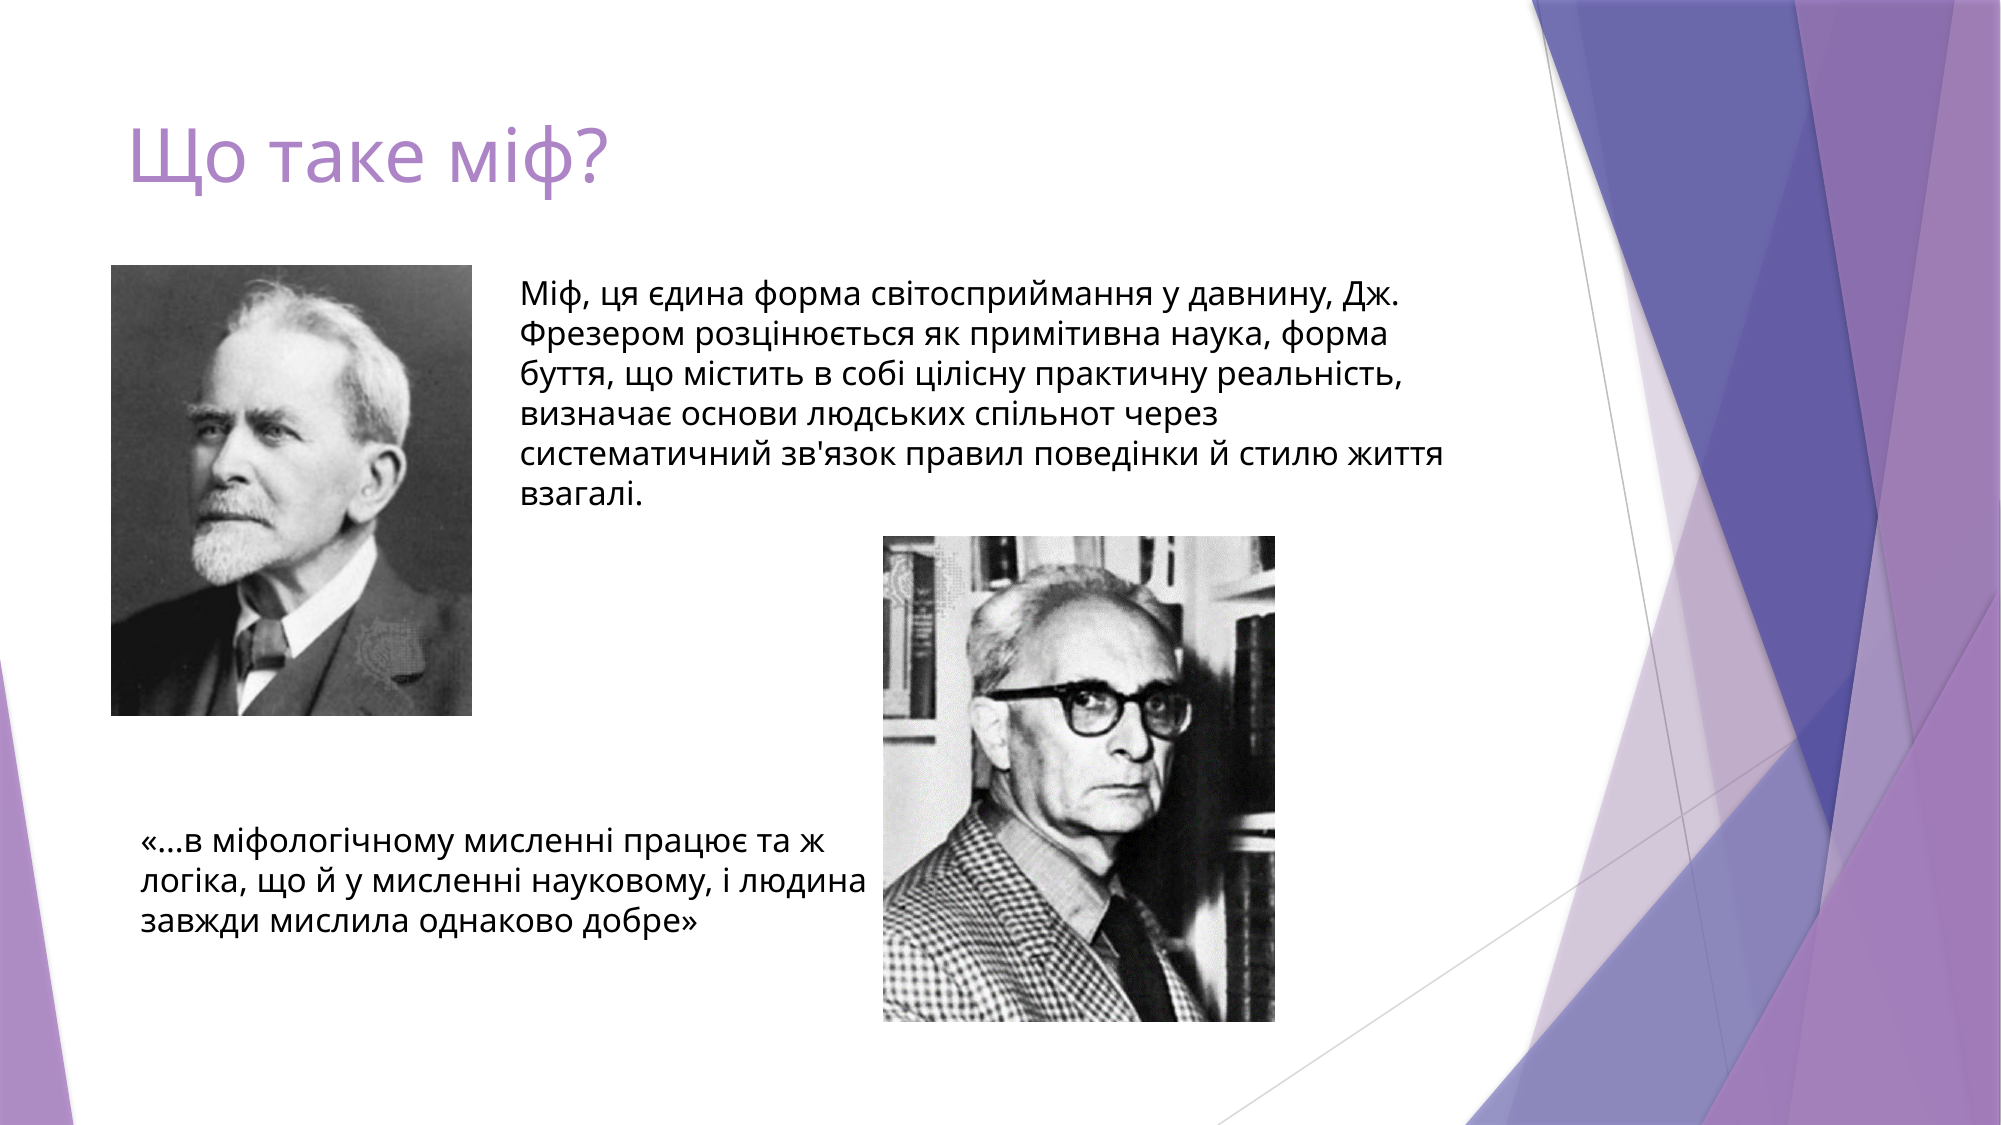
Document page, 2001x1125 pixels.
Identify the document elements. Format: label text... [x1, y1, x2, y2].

text_box Міф, ця єдина форма світосприймання у давнину, Дж. Фрезером розцінюється як примітивна наука, форма буття, що містить в собі цілісну практичну реальність, визначає основи людських спільнот через систематичний зв'язок правил поведінки й стилю життя взагалі. [504, 265, 1474, 520]
text_box «…в міфологічному мисленні працює та ж логіка, що й у мисленні науковому, і людина завжди мислила однаково добре» [125, 812, 878, 947]
title Що таке міф? [111, 99, 1522, 317]
picture [882, 536, 1276, 1022]
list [110, 264, 472, 716]
